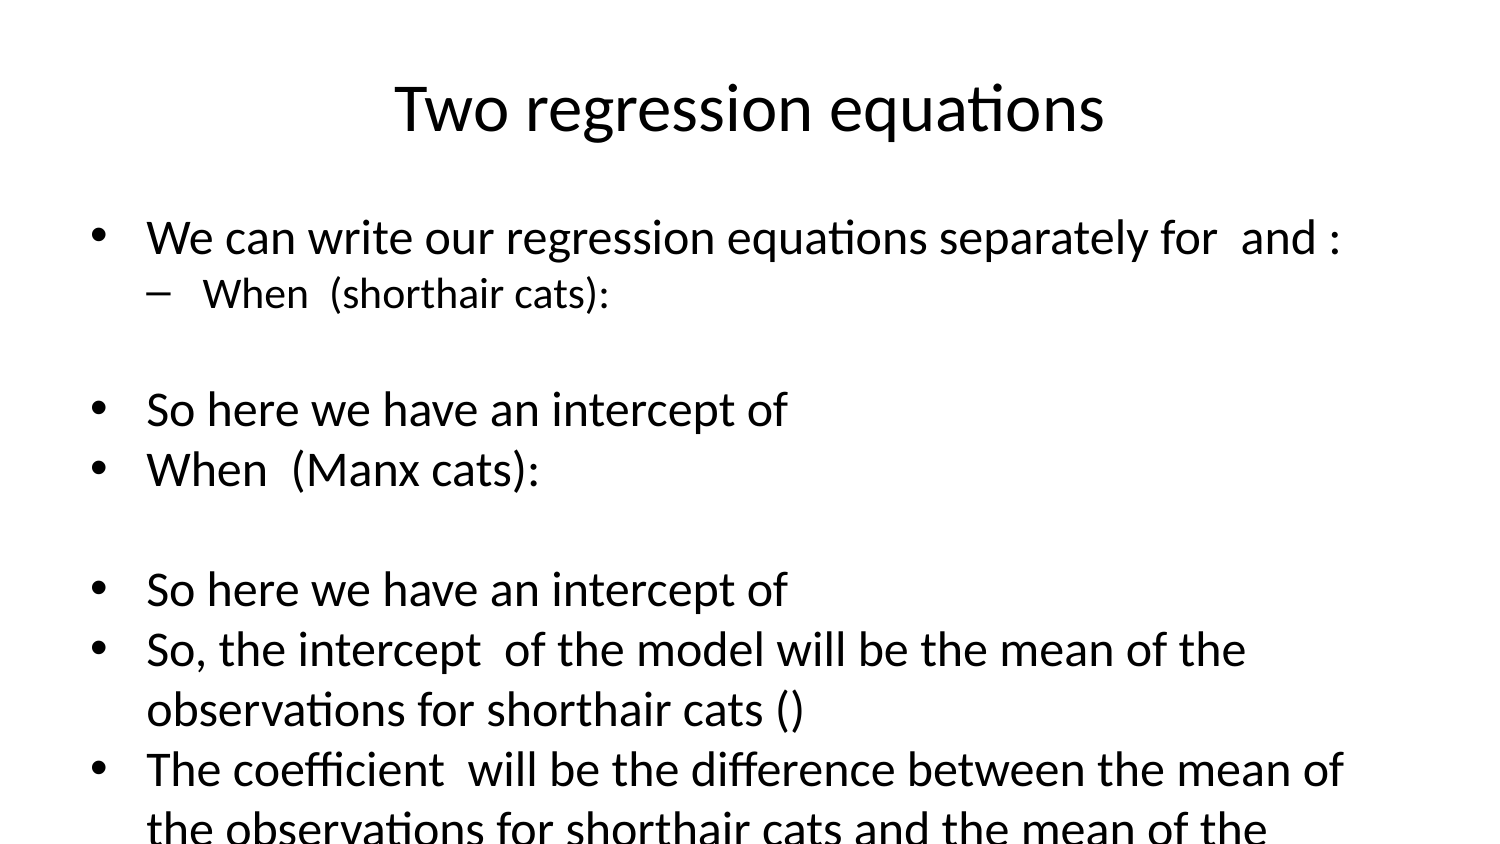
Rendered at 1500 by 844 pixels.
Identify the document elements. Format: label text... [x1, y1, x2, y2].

title Two regression equations [75, 33, 1425, 175]
list We can write our regression equations separately for and : When (shorthair cats): So here we have an intercept of When (Manx cats): So here we have an intercept of So, the intercept of the model will be the mean of the observations for shorthair cats () The coefficient will be the difference between the mean of the observations for shorthair cats and the mean of the observations for manx cats (). [75, 196, 1425, 754]
